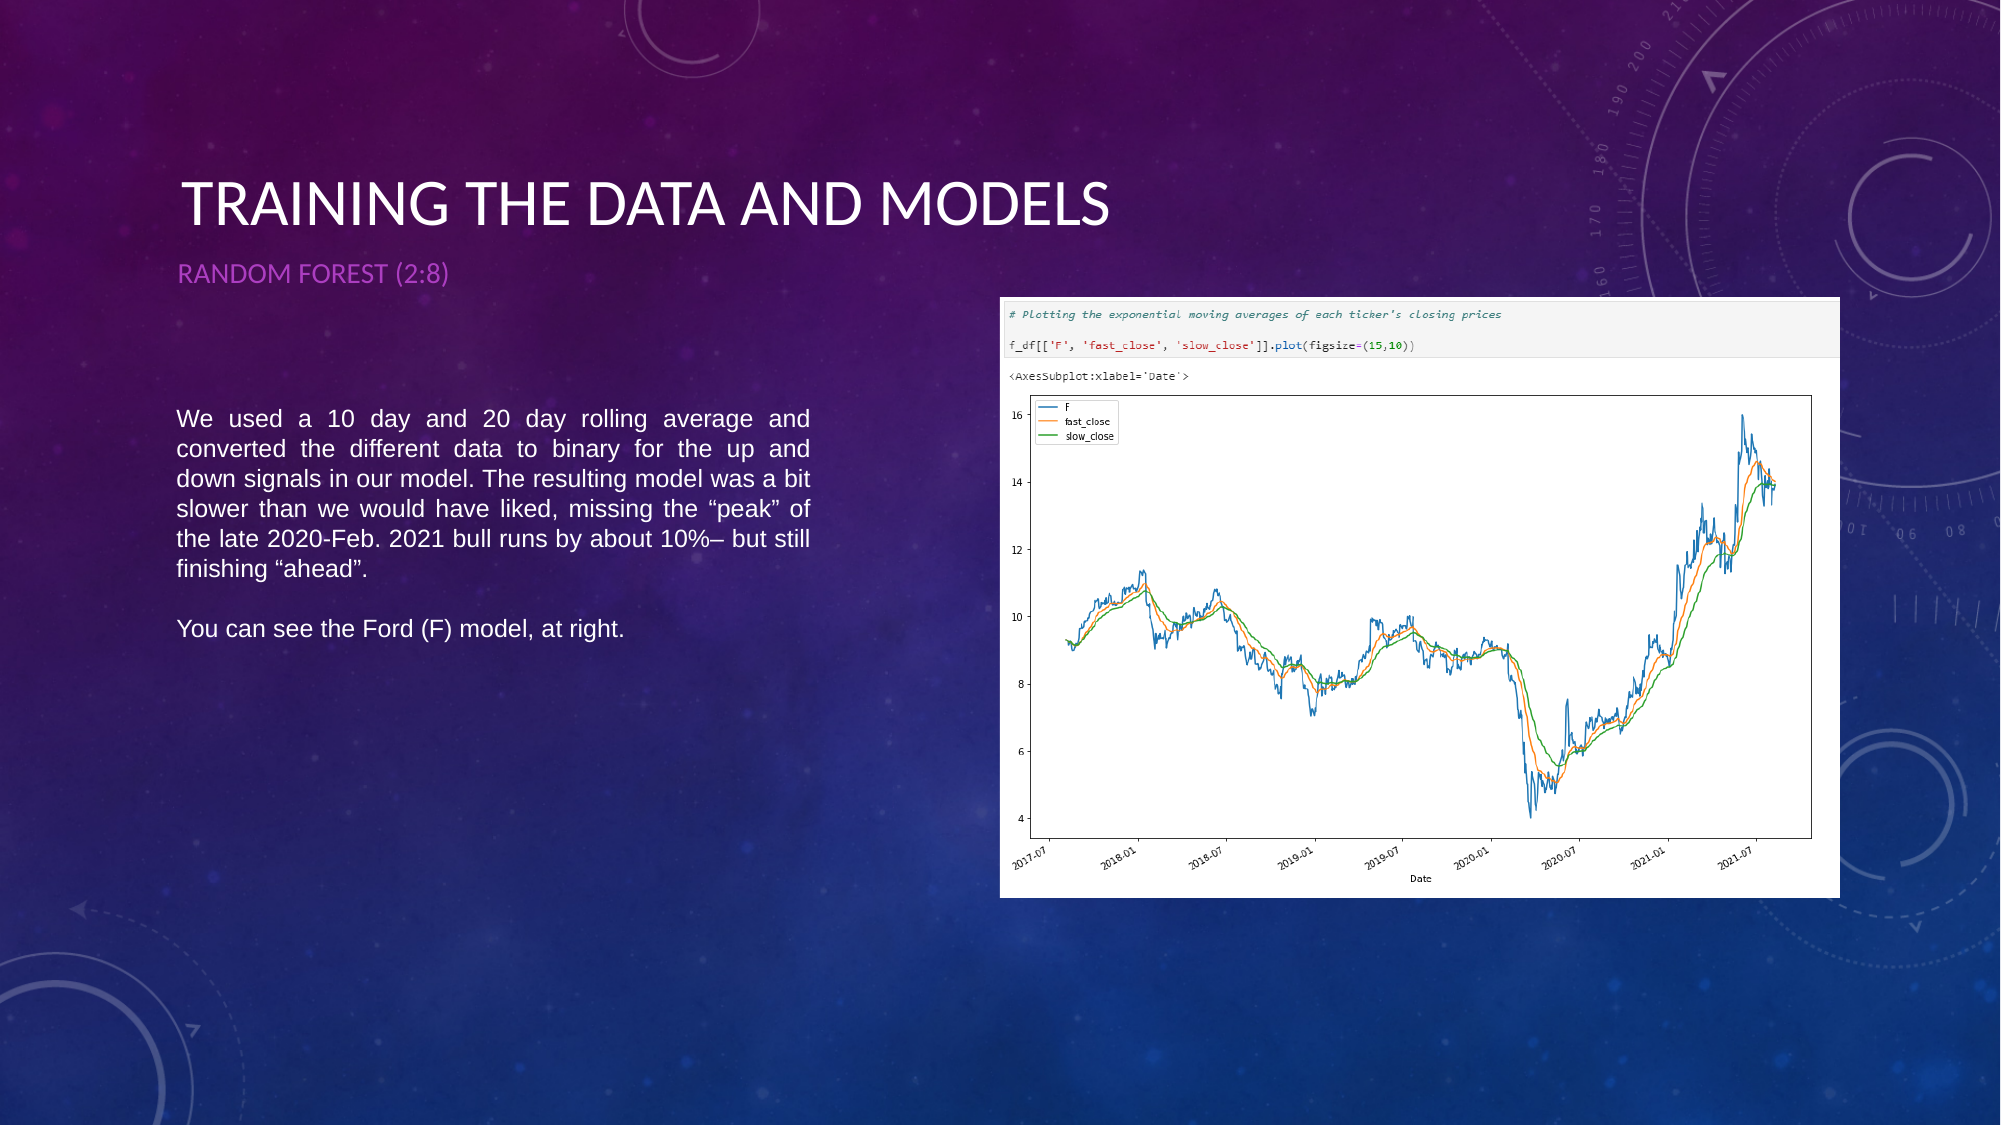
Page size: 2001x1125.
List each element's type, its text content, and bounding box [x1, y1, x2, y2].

text_box RANDOM FOREST (2:8) [162, 247, 465, 297]
text_box TRAINING THE DATA AND MODELS [167, 151, 1128, 246]
picture [0, 0, 2001, 1125]
text_box We used a 10 day and 20 day rolling average and converted the different data to binary for the up and down signals in our model. The resulting model was a bit slower than we would have liked, missing the “peak” of the late 2020-Feb. 2021 bull runs by about 10%– but still finishing “ahead”. You can see the Ford (F) model, at right. [161, 395, 828, 650]
